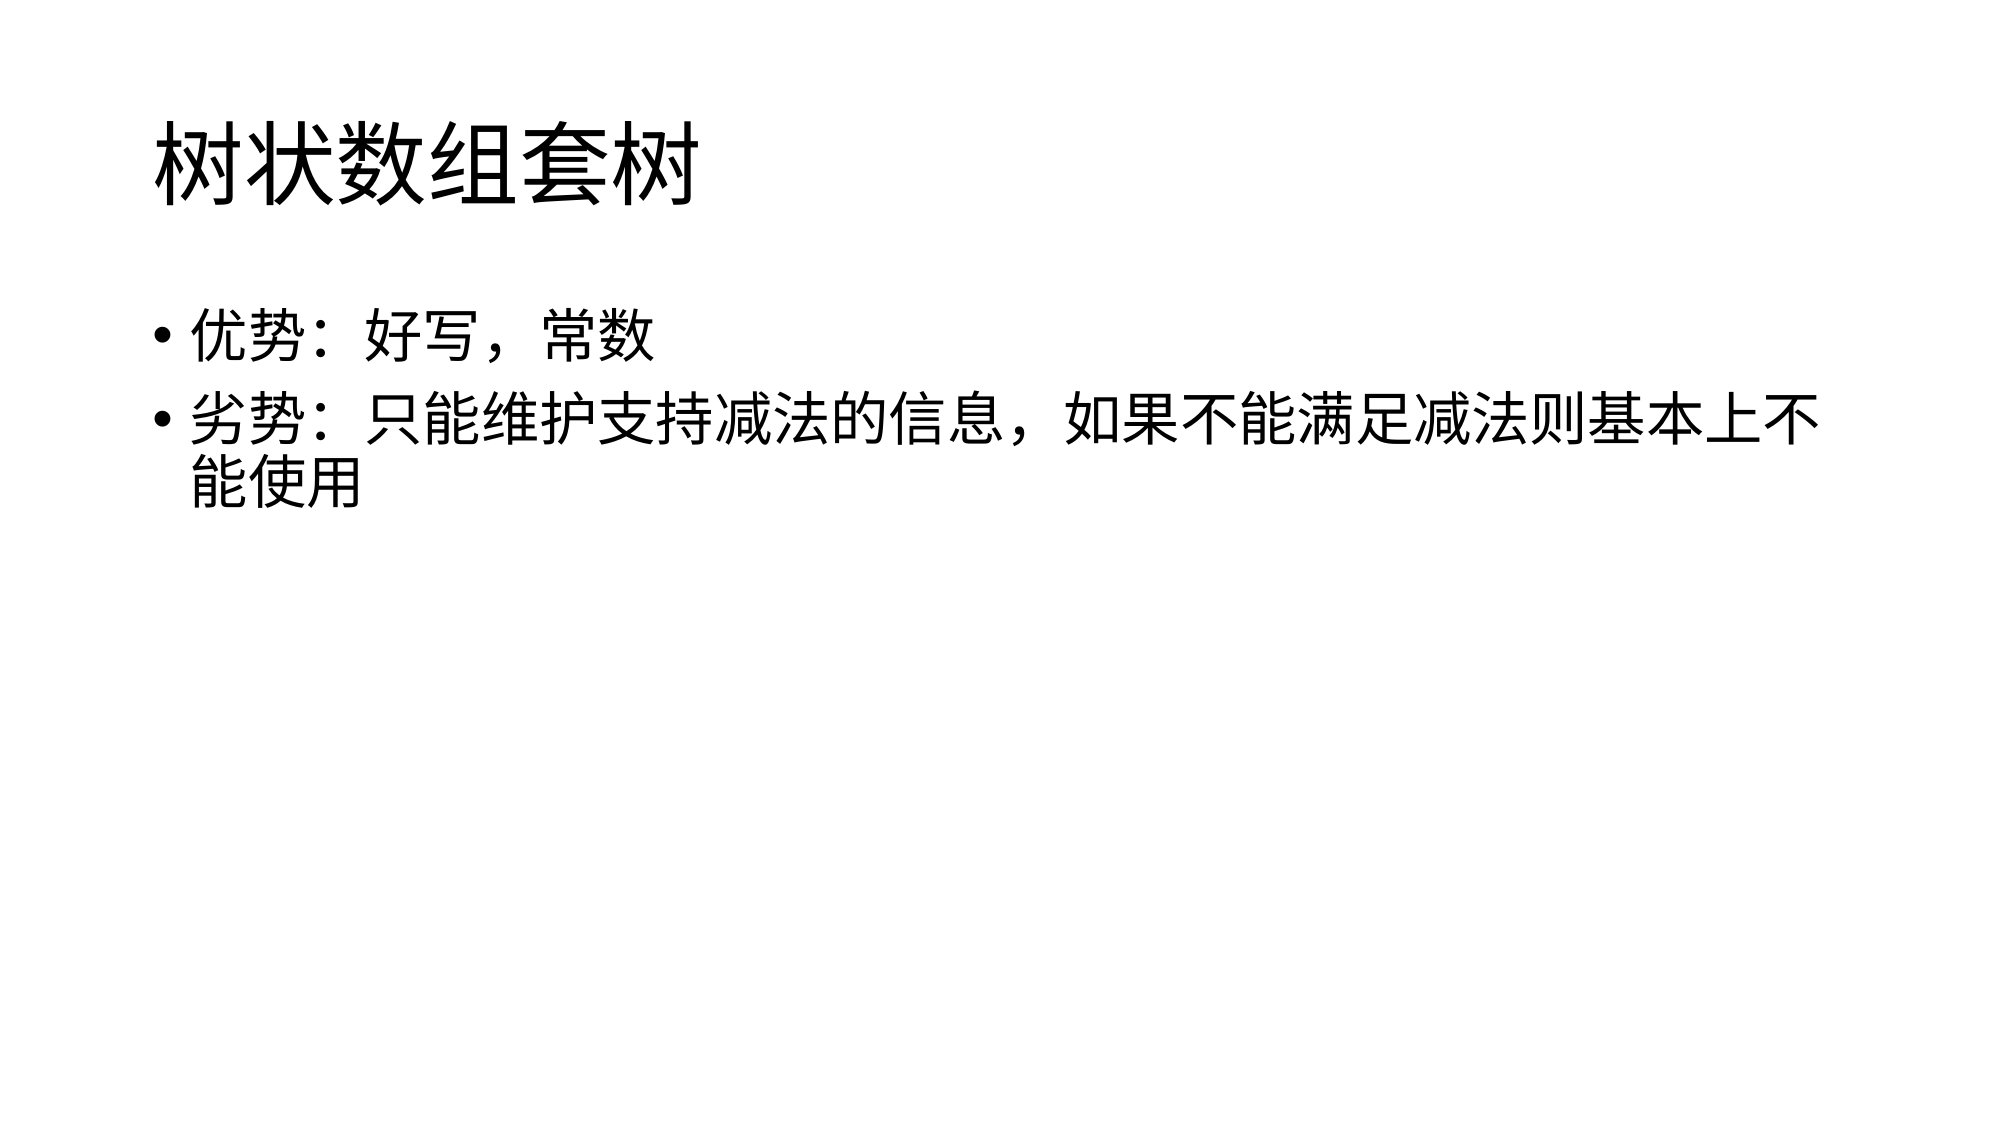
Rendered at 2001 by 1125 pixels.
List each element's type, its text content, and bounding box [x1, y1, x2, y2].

list 优势：好写，常数 劣势：只能维护支持减法的信息，如果不能满足减法则基本上不能使用 [137, 299, 1863, 1014]
title 树状数组套树 [137, 59, 1863, 278]
